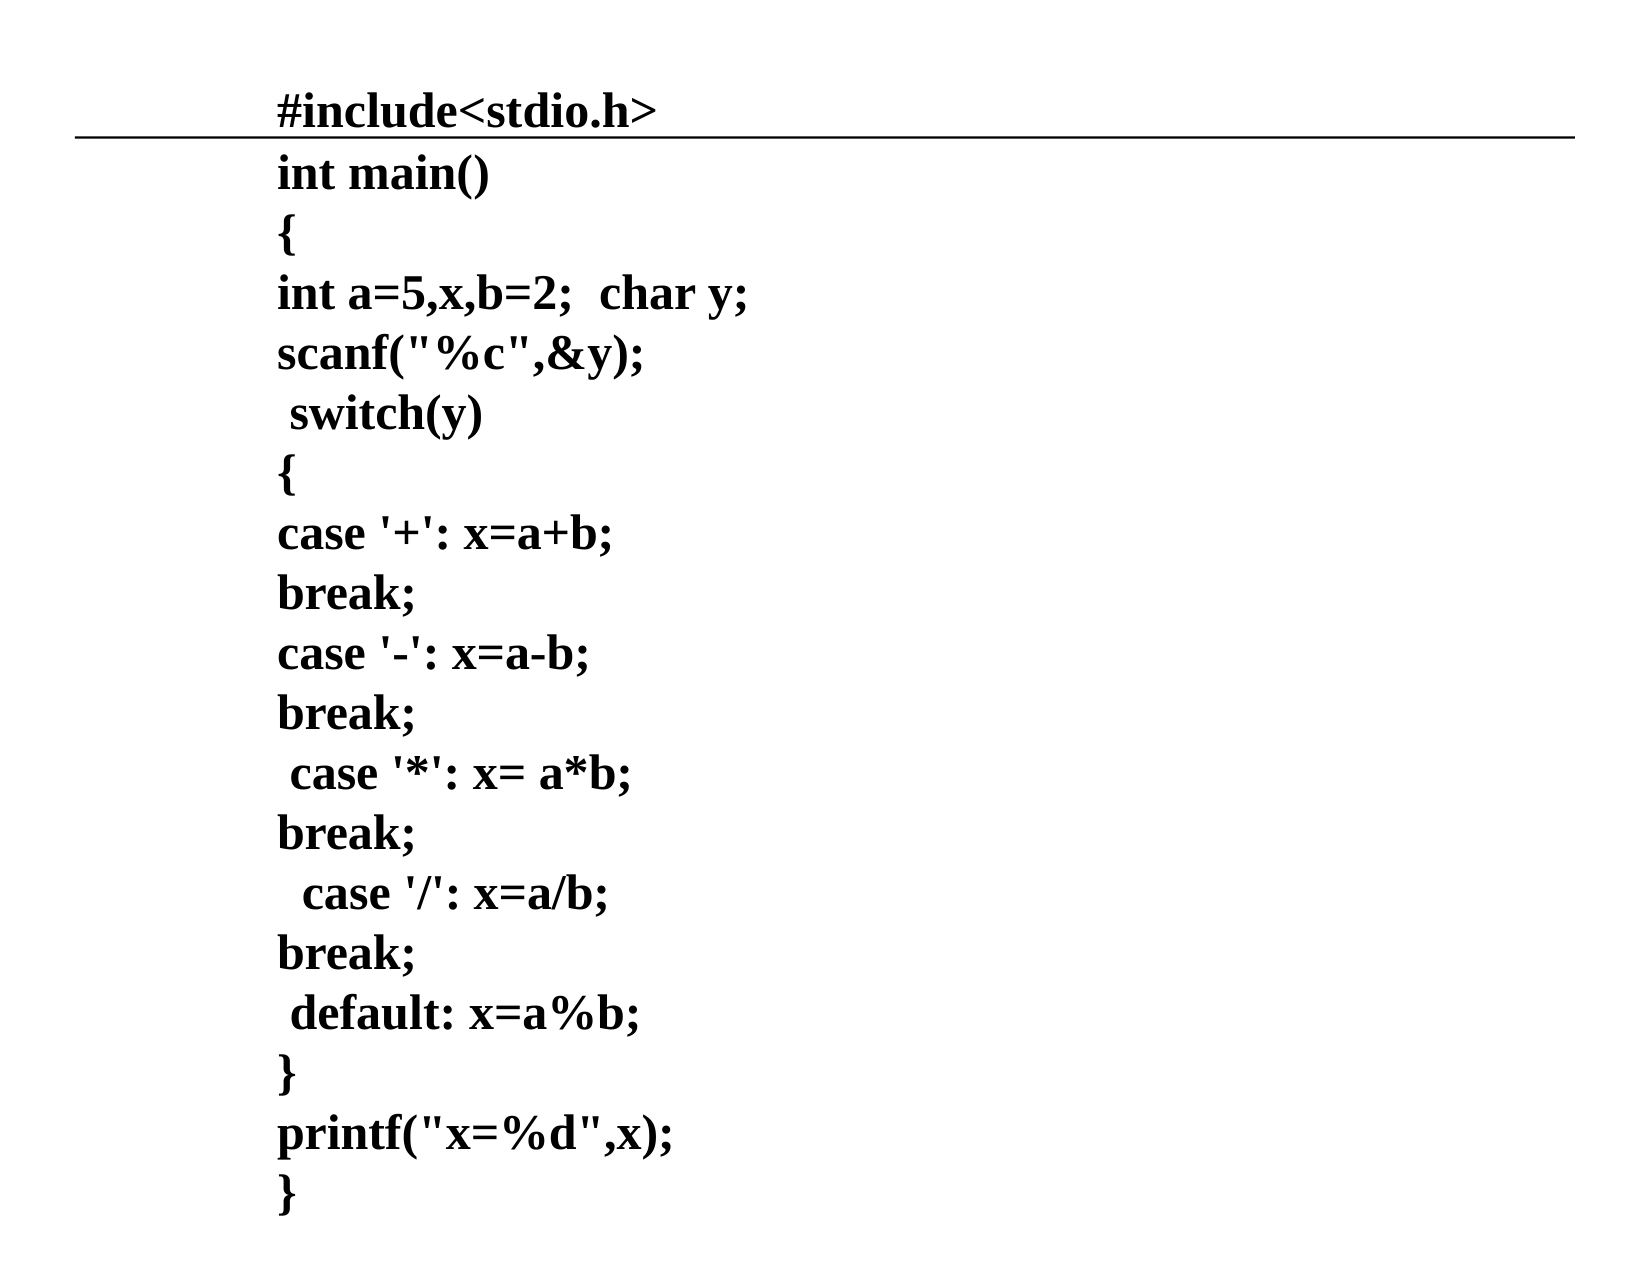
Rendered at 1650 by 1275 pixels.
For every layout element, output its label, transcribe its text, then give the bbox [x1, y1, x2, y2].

text_box #include<stdio.h> int main() { int a=5,x,b=2; char y; scanf("%c",&y); switch(y) { case '+': x=a+b; break; case '-': x=a-b; break; case '*': x= a*b; break; case '/': x=a/b; break; default: x=a%b; } printf("x=%d",x); } [275, 74, 1259, 1220]
